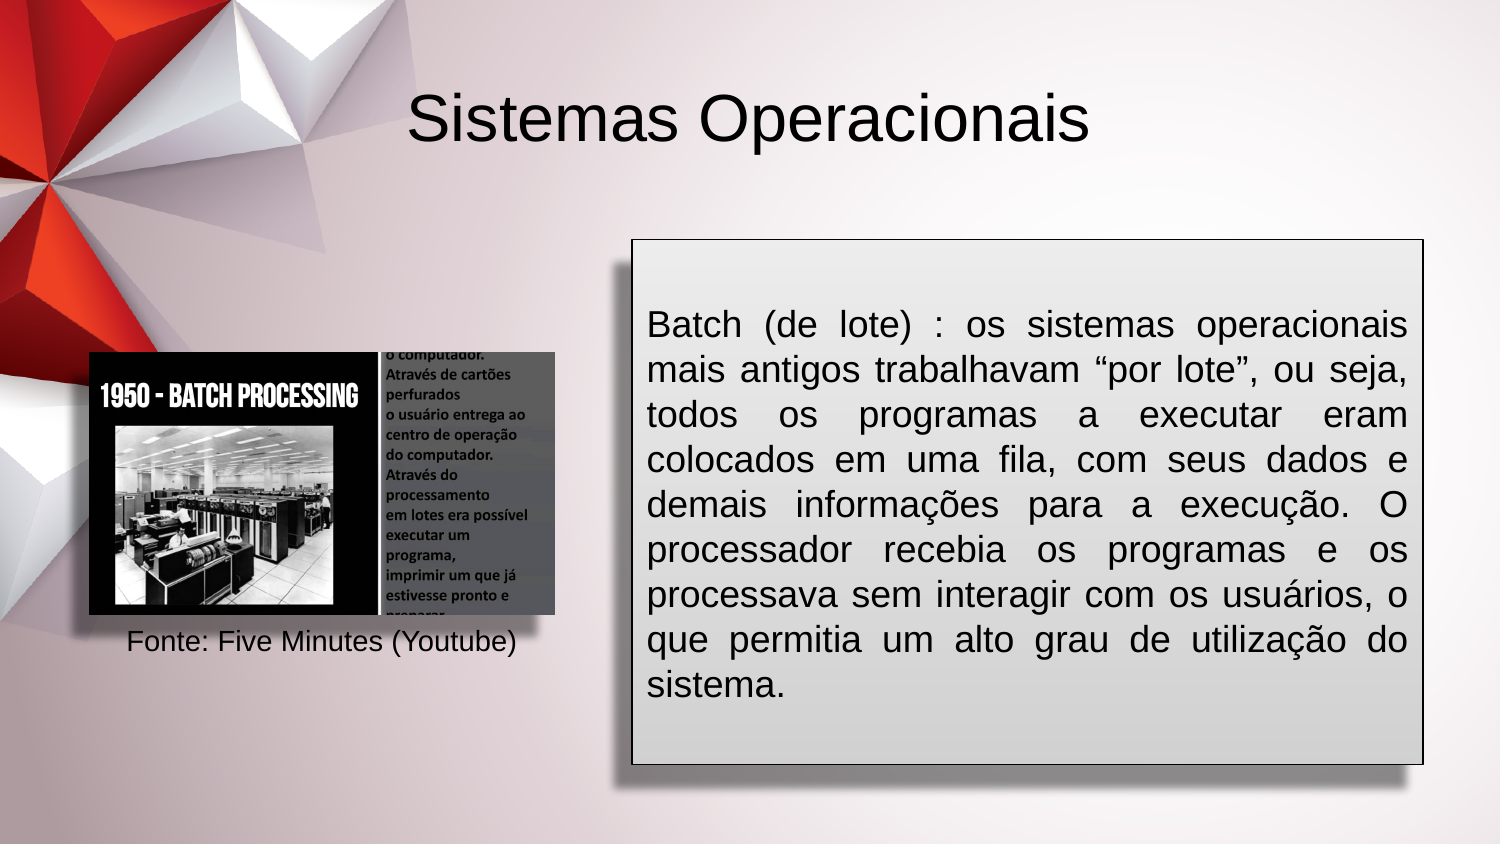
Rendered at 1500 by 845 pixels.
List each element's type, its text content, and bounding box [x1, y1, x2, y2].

text_box Fonte: Five Minutes (Youtube) [111, 624, 533, 665]
title Sistemas Operacionais [51, 72, 1448, 166]
text_box Batch (de lote) : os sistemas operacionais mais antigos trabalhavam “por lote”, ou seja, todos os programas a executar eram colocados em uma fila, com seus dados e demais informações para a execução. O processador recebia os programas e os processava sem interagir com os usuários, o que permitia um alto grau de utilização do sistema. [631, 239, 1424, 765]
picture [0, 0, 1500, 844]
